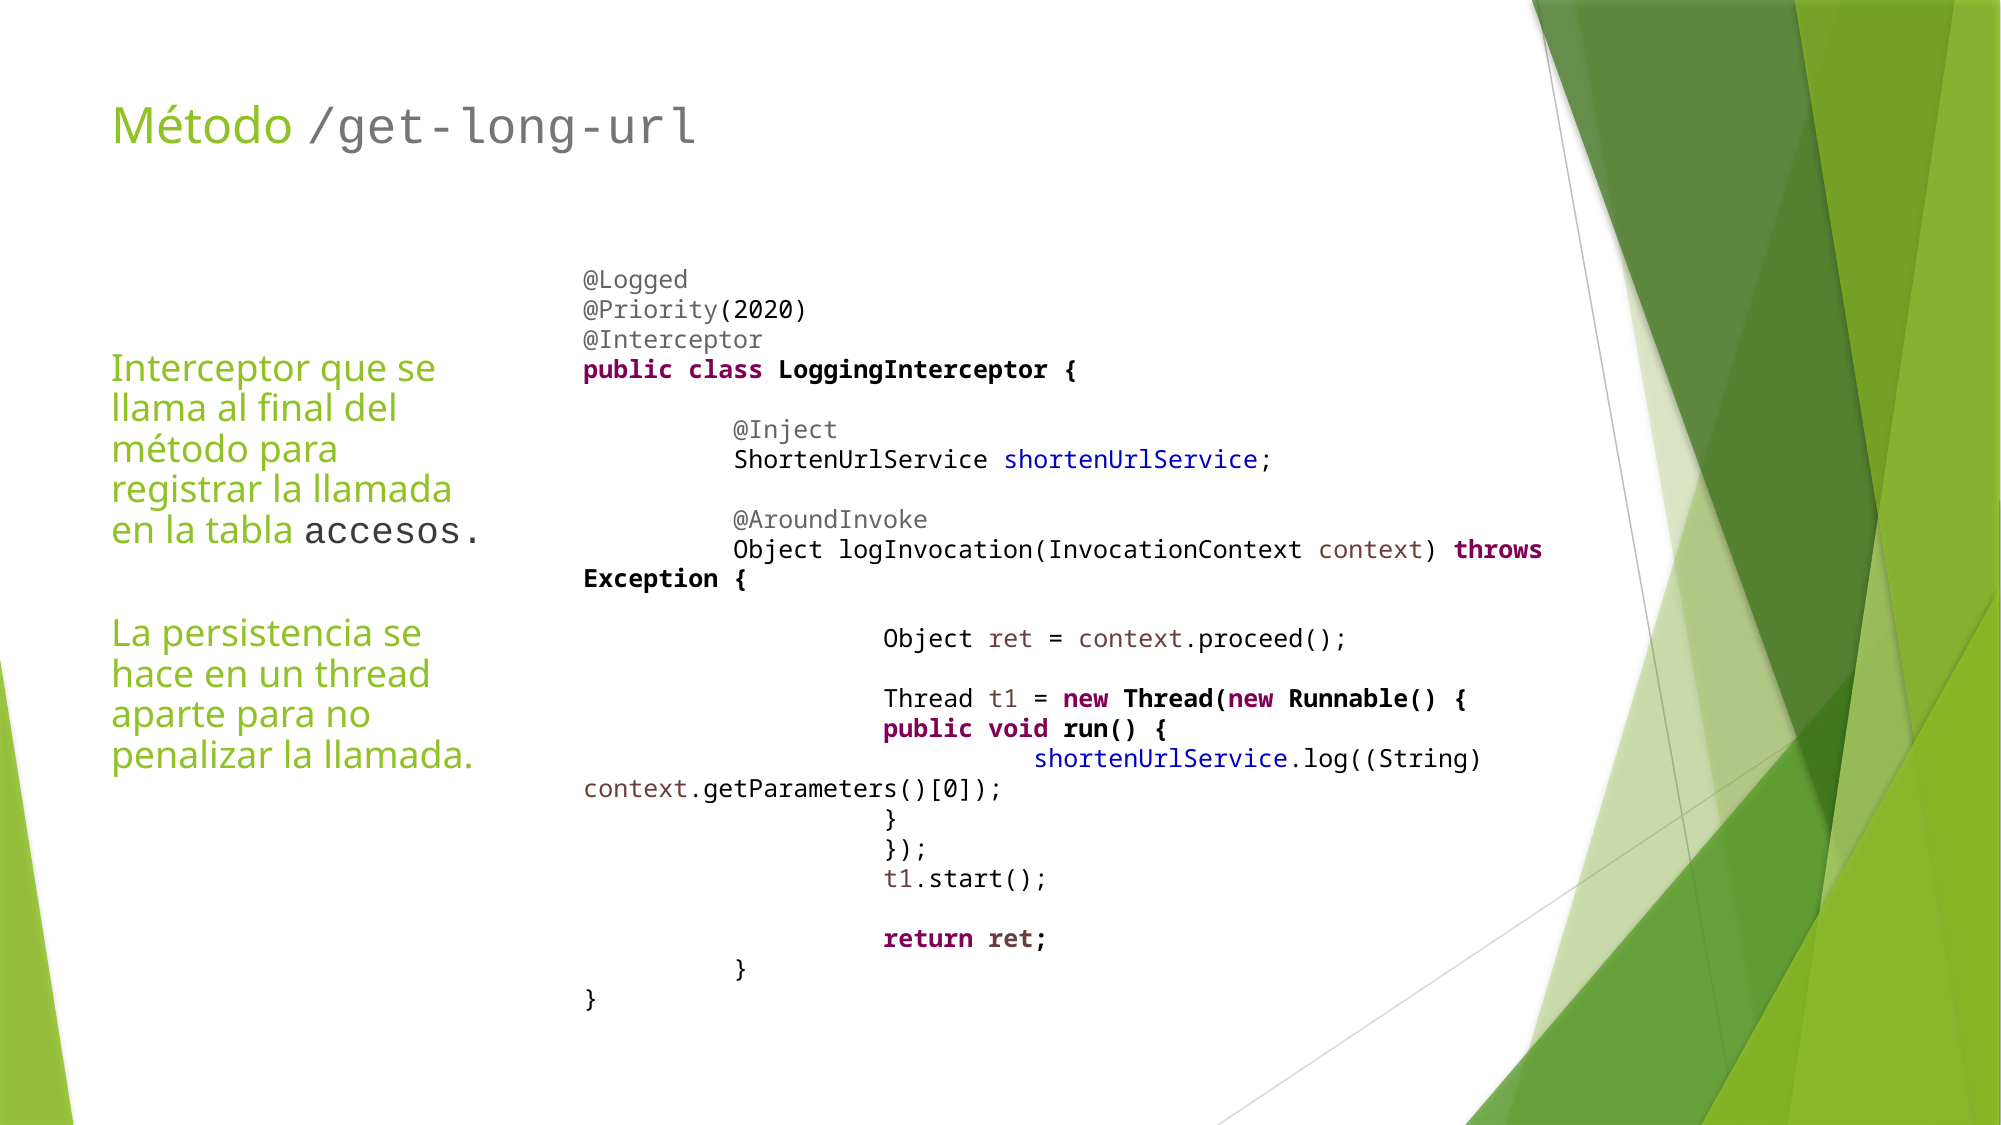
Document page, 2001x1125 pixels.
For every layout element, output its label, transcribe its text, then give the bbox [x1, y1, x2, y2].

text_box @Logged @Priority(2020) @Interceptor public class LoggingInterceptor { @Inject ShortenUrlService shortenUrlService; @AroundInvoke Object logInvocation(InvocationContext context) throws Exception { Object ret = context.proceed(); Thread t1 = new Thread(new Runnable() { public void run() { shortenUrlService.log((String) context.getParameters()[0]); } }); t1.start(); return ret; } } [568, 256, 1669, 1020]
text_box Interceptor que se llama al final del método para registrar la llamada en la tabla accesos. La persistencia se hace en un thread aparte para no penalizar la llamada. [95, 338, 510, 787]
text_box Método /get-long-url [95, 71, 775, 185]
